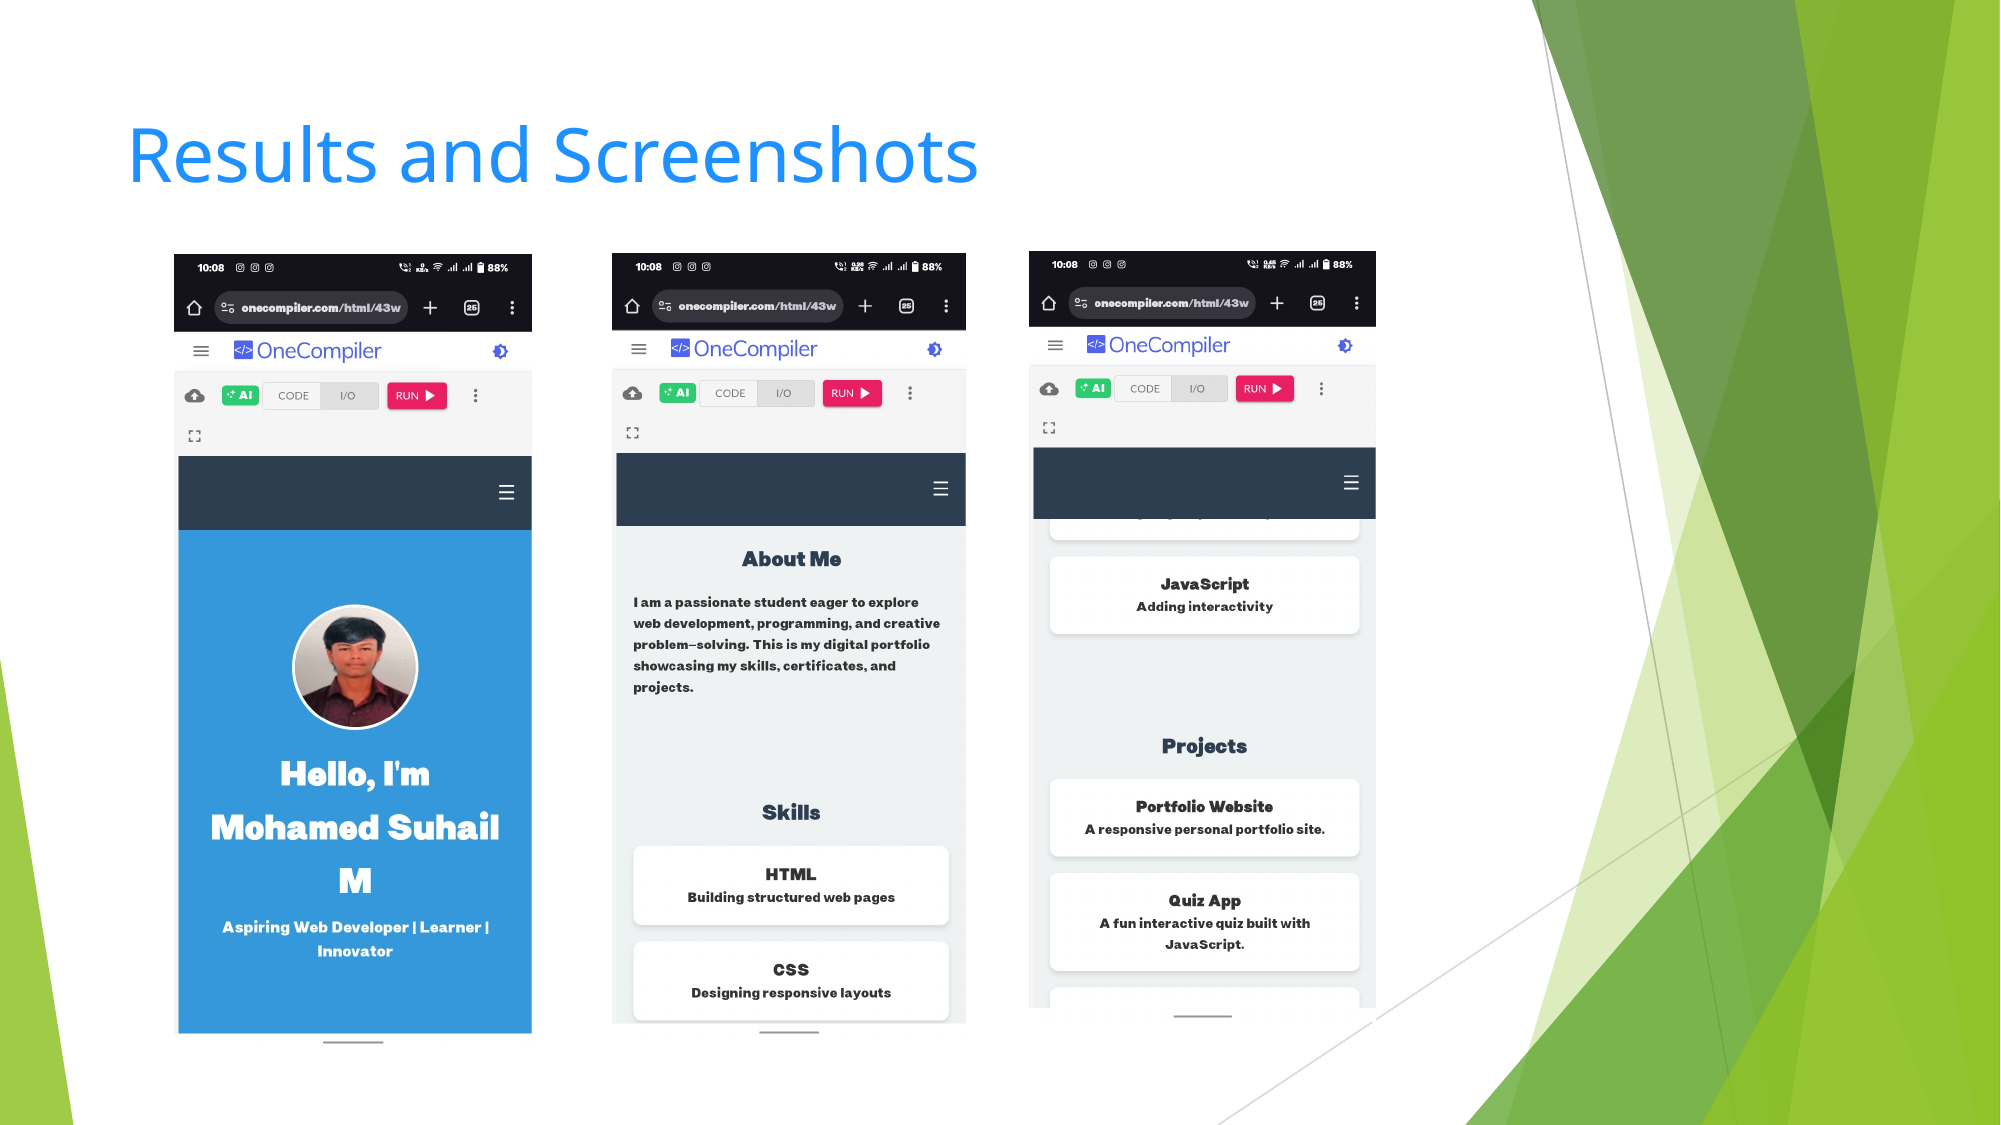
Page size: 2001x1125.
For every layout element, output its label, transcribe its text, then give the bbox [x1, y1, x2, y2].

picture [1029, 251, 1376, 1022]
title Results and Screenshots [110, 99, 1522, 318]
picture [612, 253, 966, 1038]
picture [174, 254, 532, 1049]
